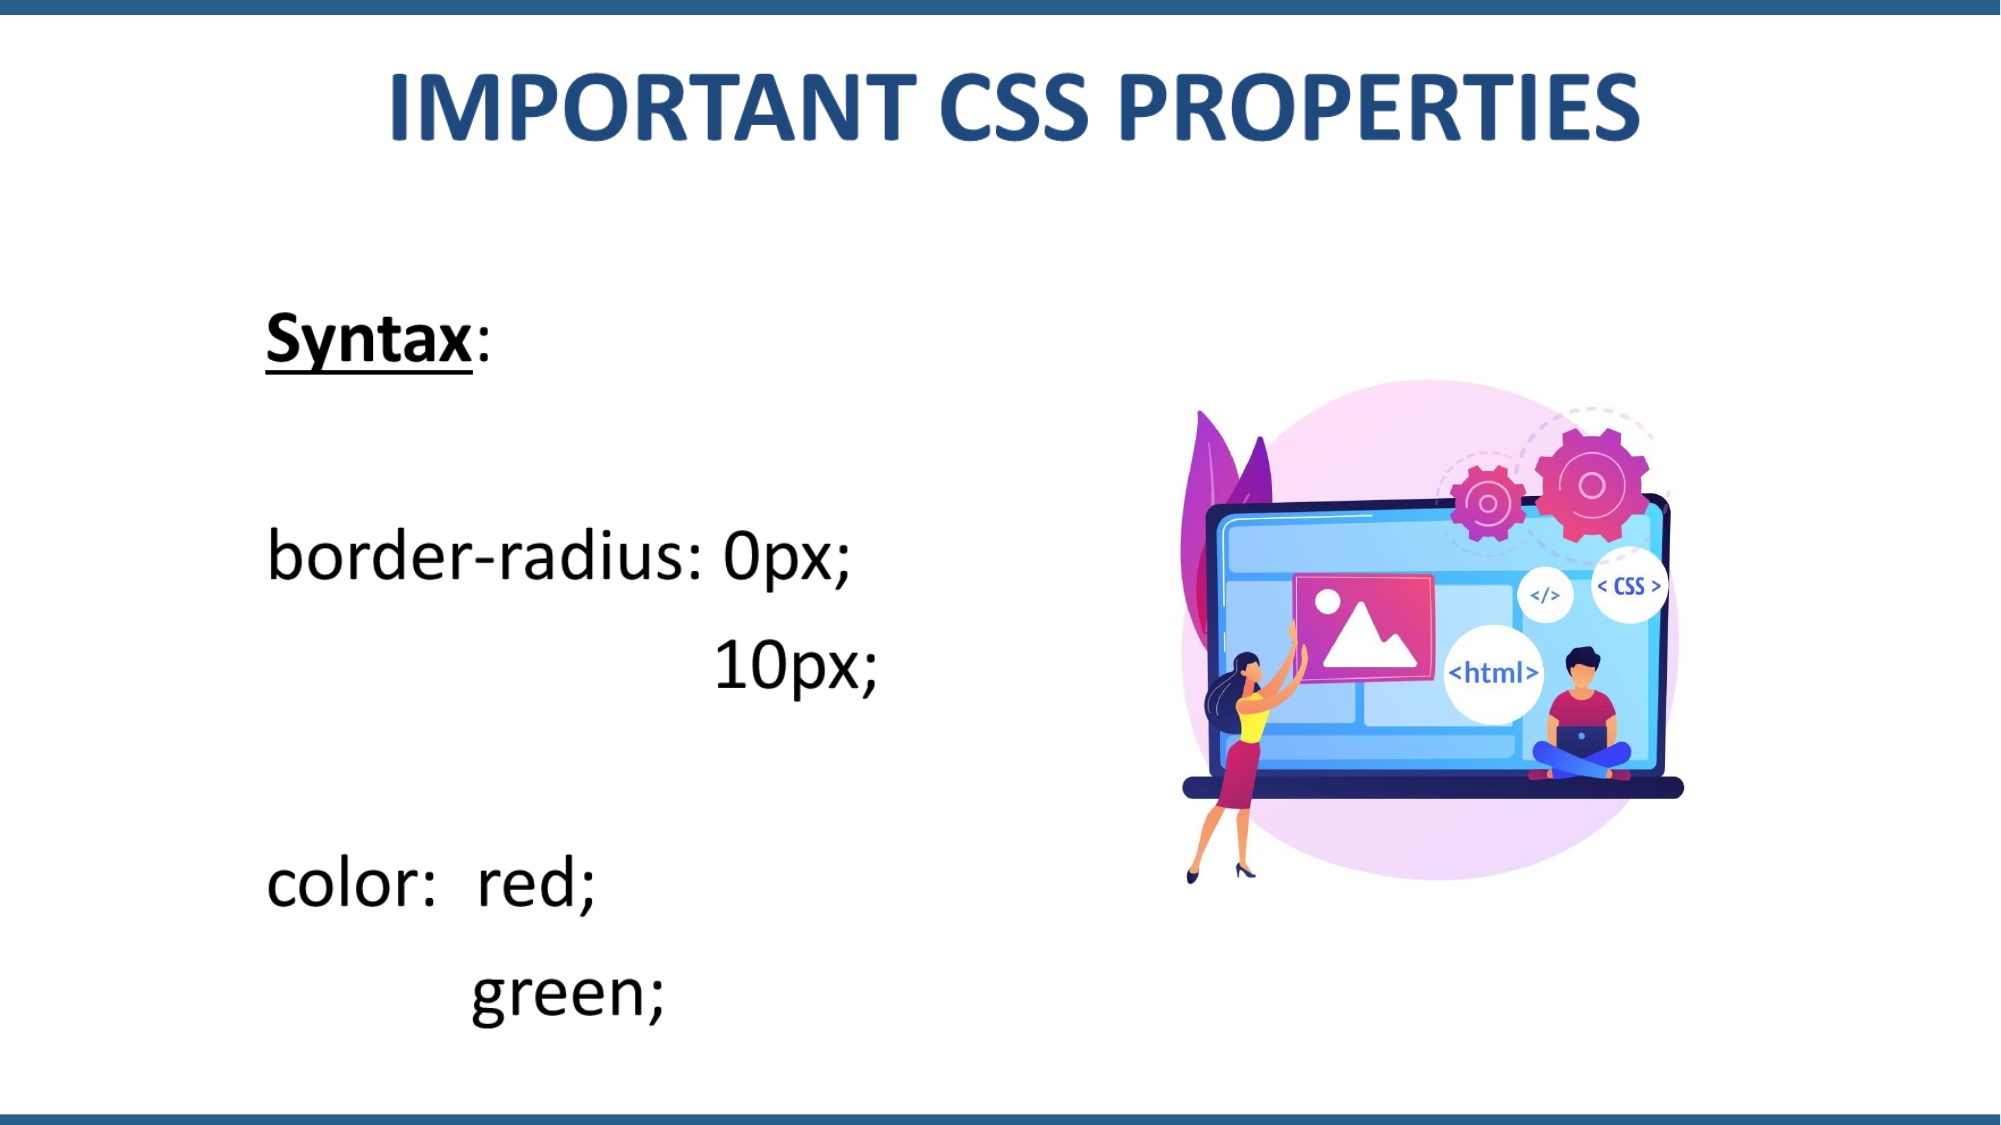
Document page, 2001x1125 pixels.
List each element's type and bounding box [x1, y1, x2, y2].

picture [220, 0, 1780, 1125]
